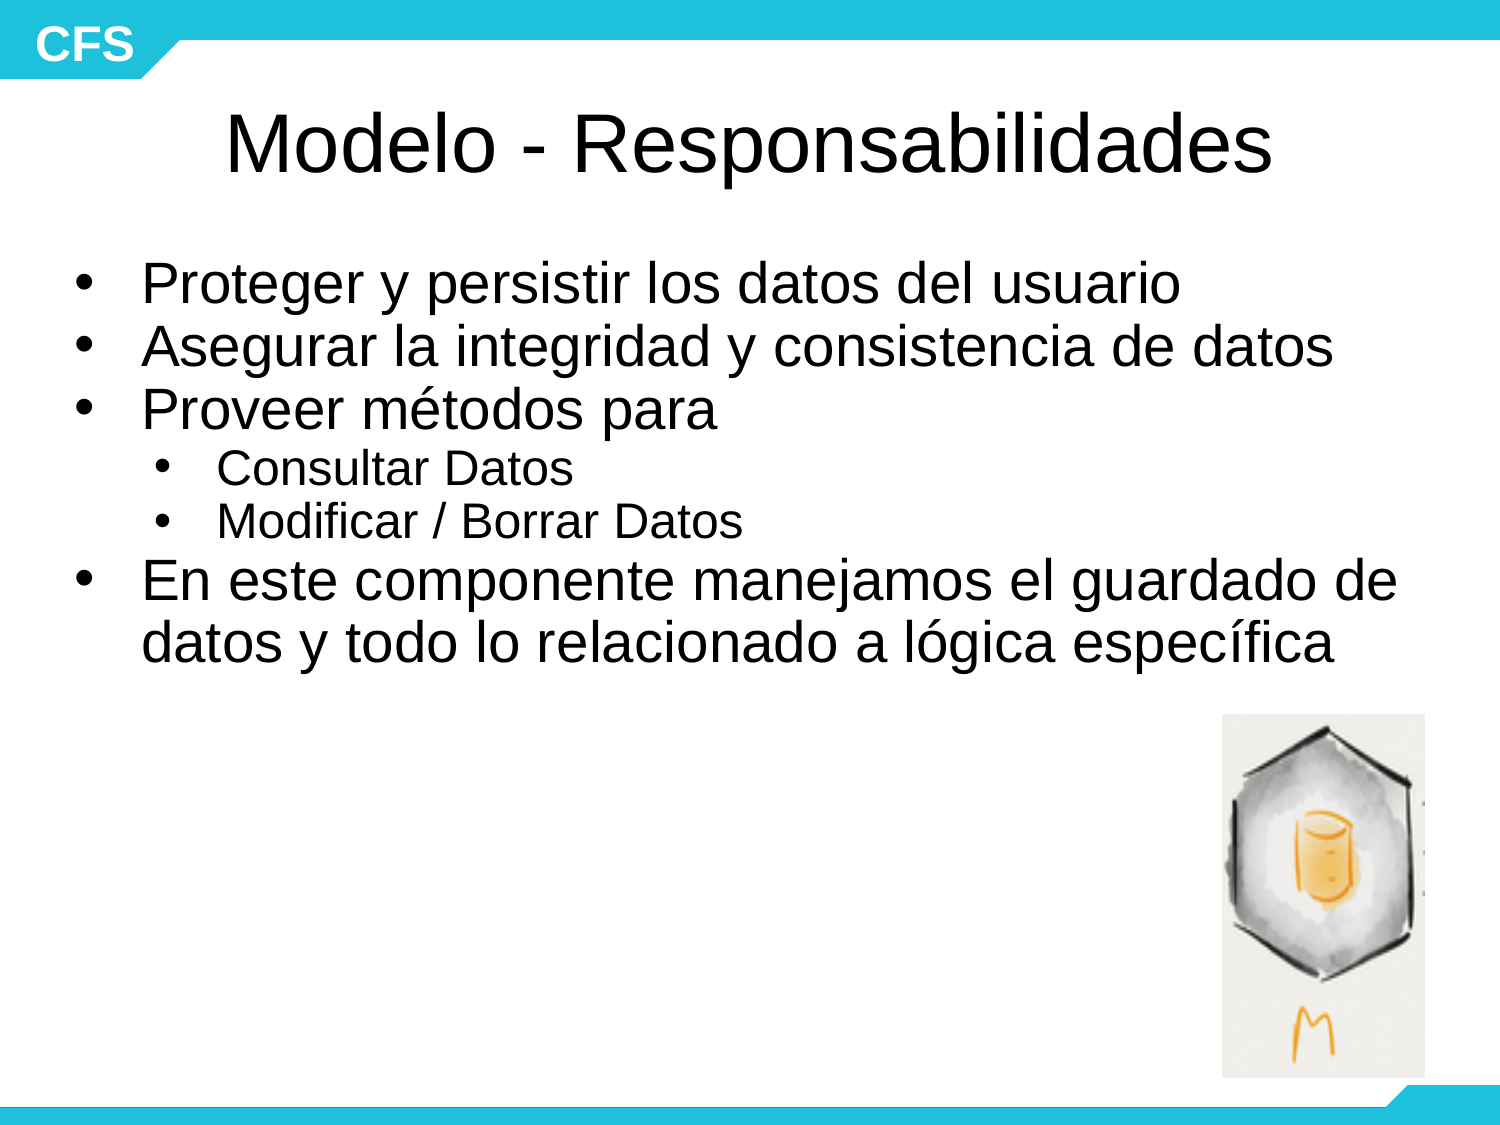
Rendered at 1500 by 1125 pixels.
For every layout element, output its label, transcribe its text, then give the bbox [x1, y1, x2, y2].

list Proteger y persistir los datos del usuario Asegurar la integridad y consistencia de datos Proveer métodos para Consultar Datos Modificar / Borrar Datos En este componente manejamos el guardado de datos y todo lo relacionado a lógica específica [51, 245, 1449, 1053]
title Modelo - Responsabilidades [103, 45, 1397, 245]
picture [1221, 713, 1426, 1078]
